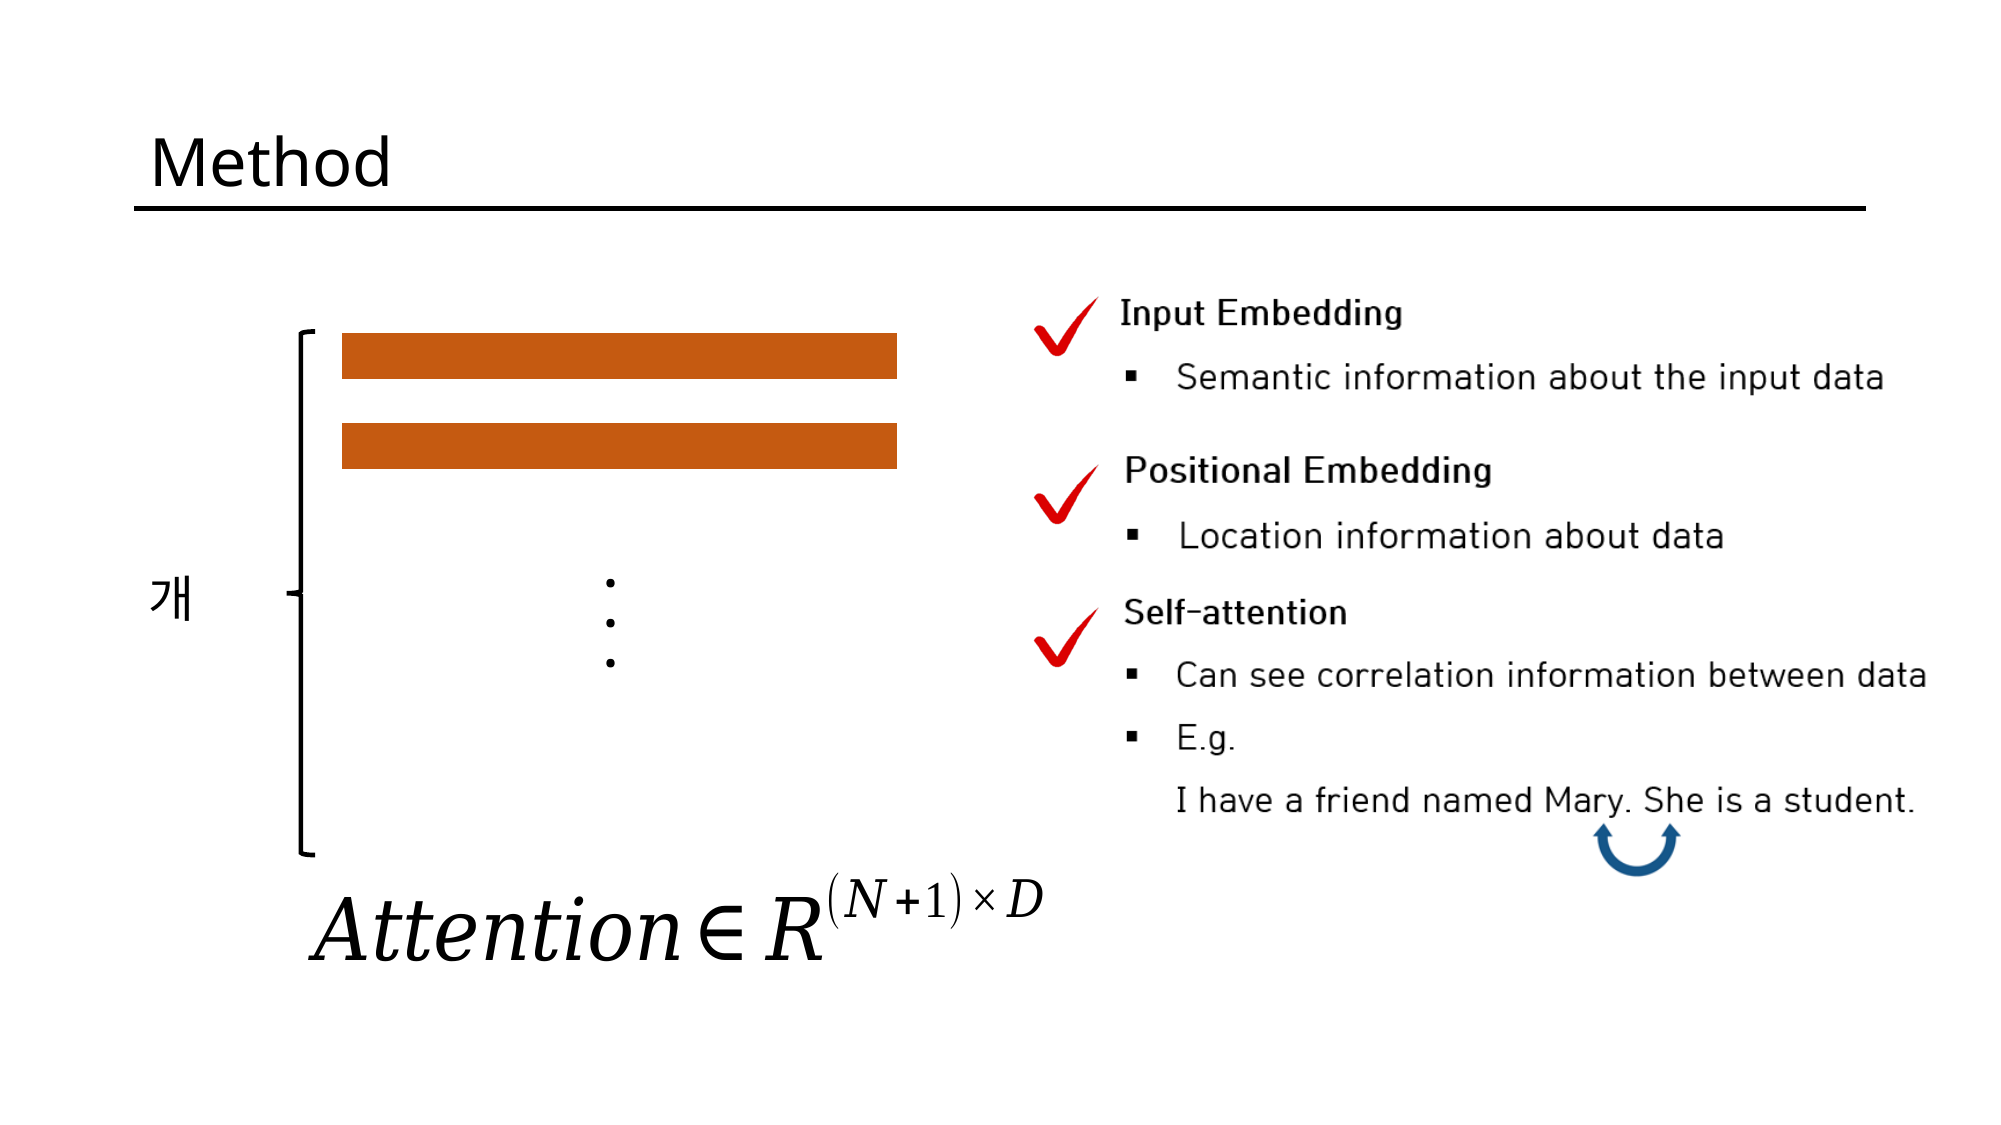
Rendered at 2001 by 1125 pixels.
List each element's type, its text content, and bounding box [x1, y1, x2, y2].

text_box Method [134, 64, 1683, 208]
picture [1003, 443, 1737, 569]
text_box [340, 330, 899, 381]
picture [1003, 280, 1897, 412]
picture [1003, 585, 1936, 891]
text_box [286, 330, 316, 856]
text_box . . . [581, 446, 673, 726]
text_box [340, 421, 899, 471]
